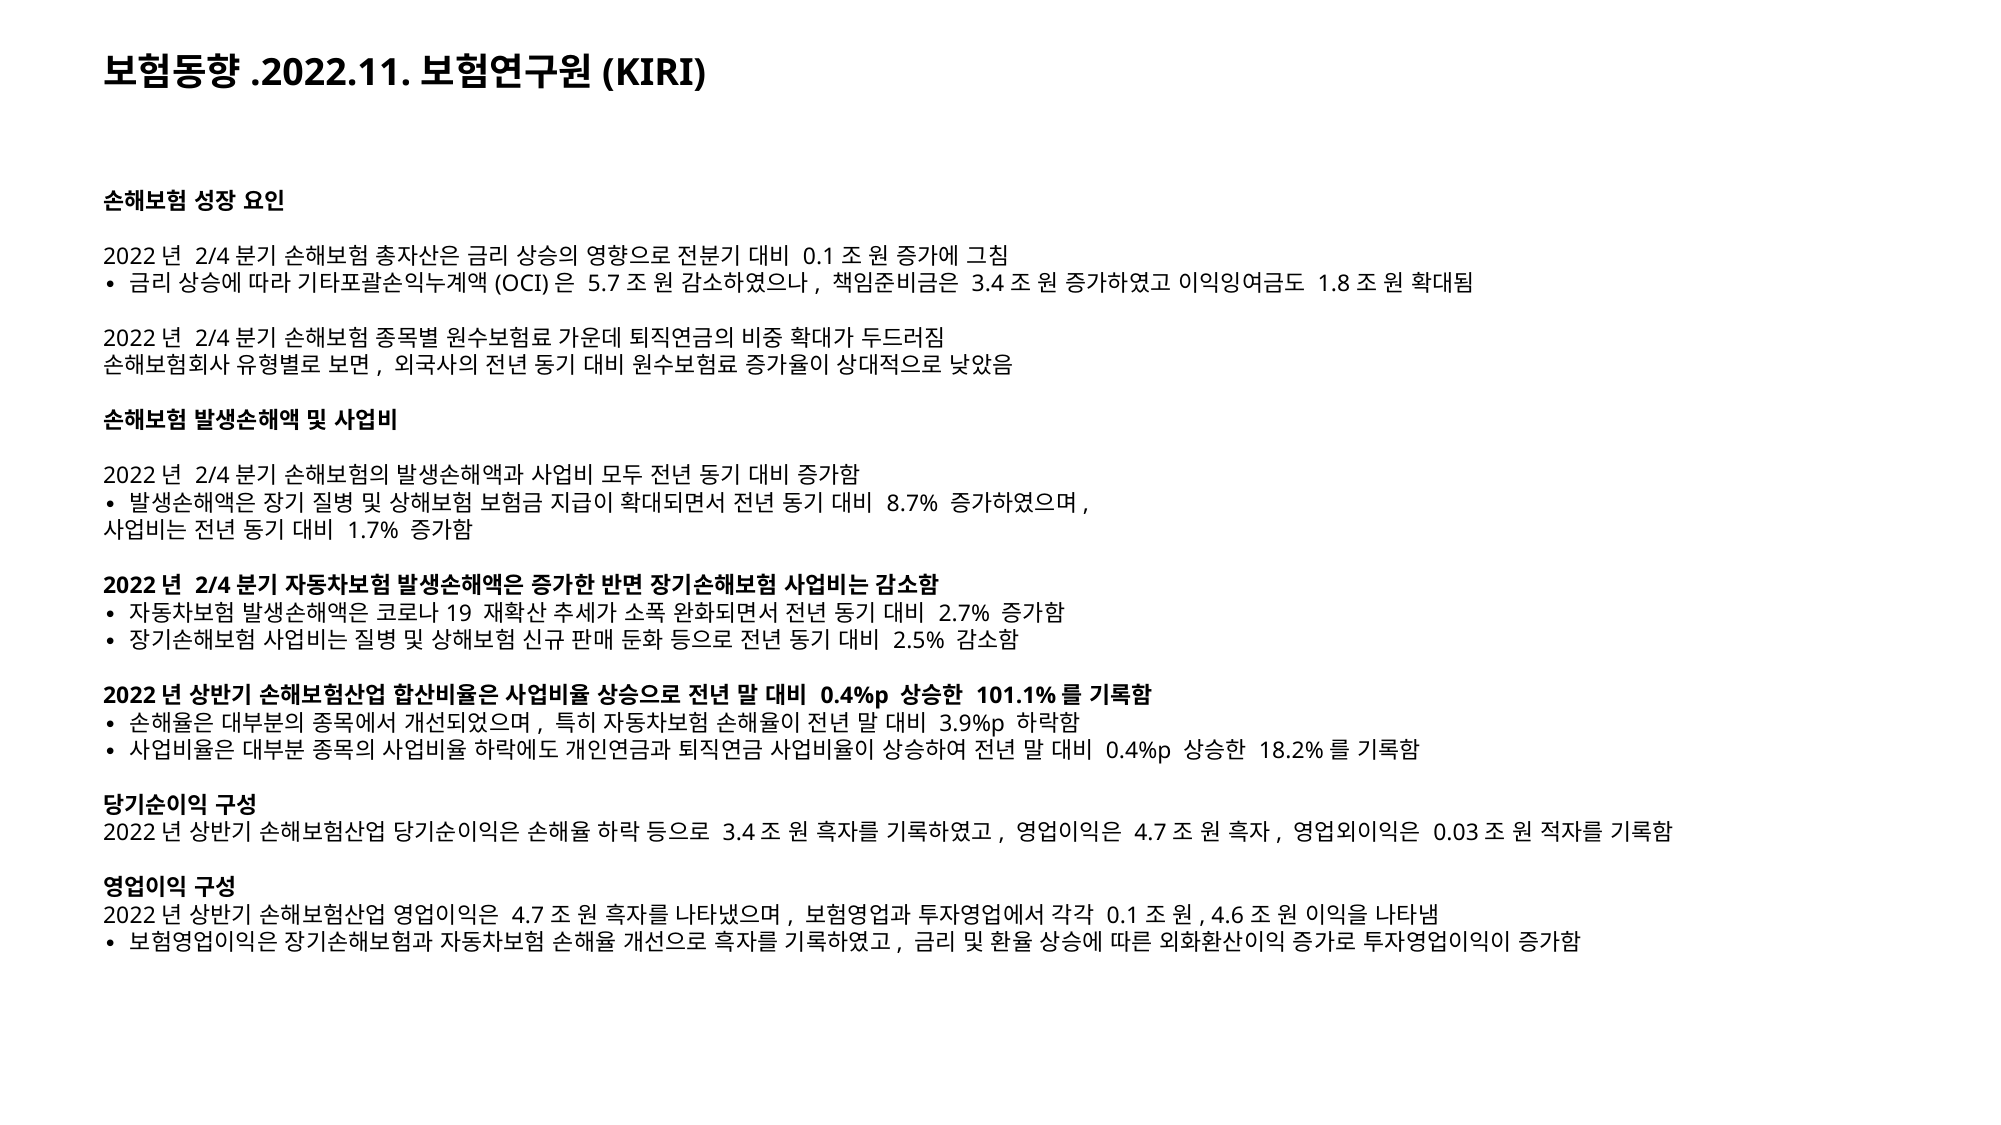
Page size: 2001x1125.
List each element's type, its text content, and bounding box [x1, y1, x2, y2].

text_box 보험동향.2022.11.보험연구원(KIRI) [88, 40, 1320, 101]
text_box 손해보험 성장 요인 2022년 2/4분기 손해보험 총자산은 금리 상승의 영향으로 전분기 대비 0.1조 원 증가에 그침 ∙ 금리 상승에 따라 기타포괄손익누계액(OCI)은 5.7조 원 감소하였으나, 책임준비금은 3.4조 원 증가하였고 이익잉여금도 1.8조 원 확대됨 2022년 2/4분기 손해보험 종목별 원수보험료 가운데 퇴직연금의 비중 확대가 두드러짐 손해보험회사 유형별로 보면, 외국사의 전년 동기 대비 원수보험료 증가율이 상대적으로 낮았음 손해보험 발생손해액 및 사업비 2022년 2/4분기 손해보험의 발생손해액과 사업비 모두 전년 동기 대비 증가함 ∙ 발생손해액은 장기 질병 및 상해보험 보험금 지급이 확대되면서 전년 동기 대비 8.7% 증가하였으며, 사업비는 전년 동기 대비 1.7% 증가함 2022년 2/4분기 자동차보험 발생손해액은 증가한 반면 장기손해보험 사업비는 감소함 ∙ 자동차보험 발생손해액은 코로나19 재확산 추세가 소폭 완화되면서 전년 동기 대비 2.7% 증가함 ∙ 장기손해보험 사업비는 질병 및 상해보험 신규 판매 둔화 등으로 전년 동기 대비 2.5% 감소함 2022년 상반기 손해보험산업 합산비율은 사업비율 상승으로 전년 말 대비 0.4%p 상승한 101.1%를 기록함 ∙ 손해율은 대부분의 종목에서 개선되었으며, 특히 자동차보험 손해율이 전년 말 대비 3.9%p 하락함 ∙ 사업비율은 대부분 종목의 사업비율 하락에도 개인연금과 퇴직연금 사업비율이 상승하여 전년 말 대비 0.4%p 상승한 18.2%를 기록함 당기순이익 구성 2022년 상반기 손해보험산업 당기순이익은 손해율 하락 등으로 3.4조 원 흑자를 기록하였고, 영업이익은 4.7조 원 흑자, 영업외이익은 0.03조 원 적자를 기록함 영업이익 구성 2022년 상반기 손해보험산업 영업이익은 4.7조 원 흑자를 나타냈으며, 보험영업과 투자영업에서 각각 0.1조 원, 4.6조 원 이익을 나타냄 ∙ 보험영업이익은 장기손해보험과 자동차보험 손해율 개선으로 흑자를 기록하였고, 금리 및 환율 상승에 따른 외화환산이익 증가로 투자영업이익이 증가함 [88, 178, 1763, 963]
